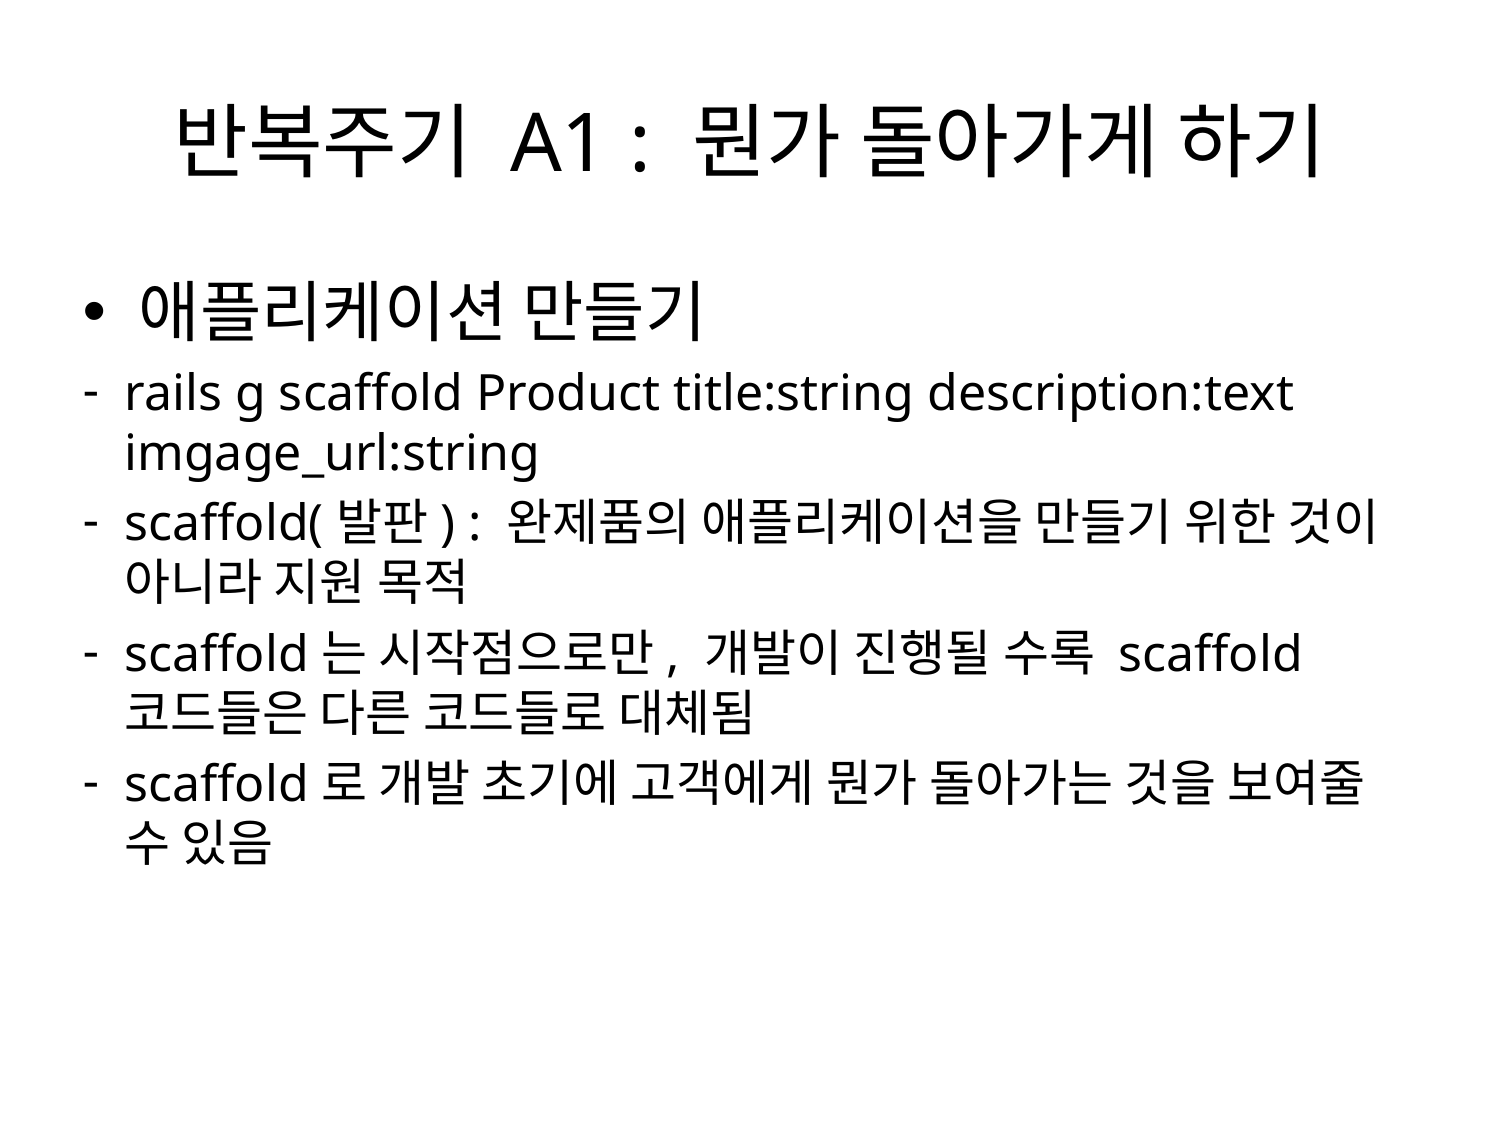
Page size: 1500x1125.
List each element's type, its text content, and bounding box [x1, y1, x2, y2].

list 애플리케이션 만들기 rails g scaffold Product title:string description:text imgage_url:string scaffold(발판) : 완제품의 애플리케이션을 만들기 위한 것이 아니라 지원 목적 scaffold는 시작점으로만, 개발이 진행될 수록 scaffold 코드들은 다른 코드들로 대체됨 scaffold로 개발 초기에 고객에게 뭔가 돌아가는 것을 보여줄 수 있음 [74, 261, 1426, 1006]
title 반복주기 A1 : 뭔가 돌아가게 하기 [74, 44, 1426, 234]
